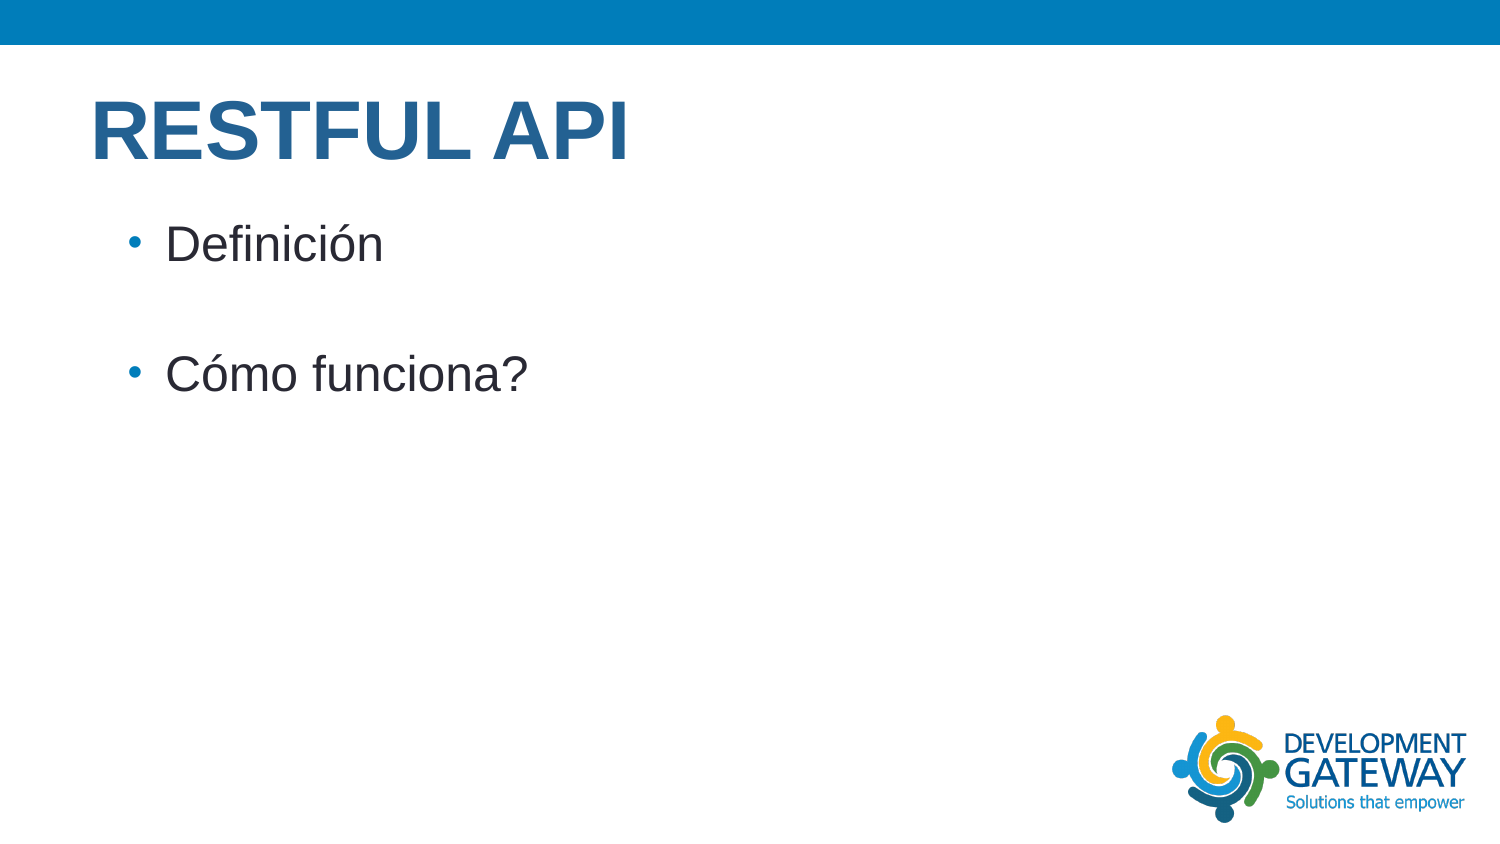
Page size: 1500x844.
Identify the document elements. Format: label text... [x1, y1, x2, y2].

list Definición Cómo funciona? [75, 196, 1425, 732]
title RESTFUL API [75, 65, 1425, 188]
picture [1148, 684, 1500, 844]
